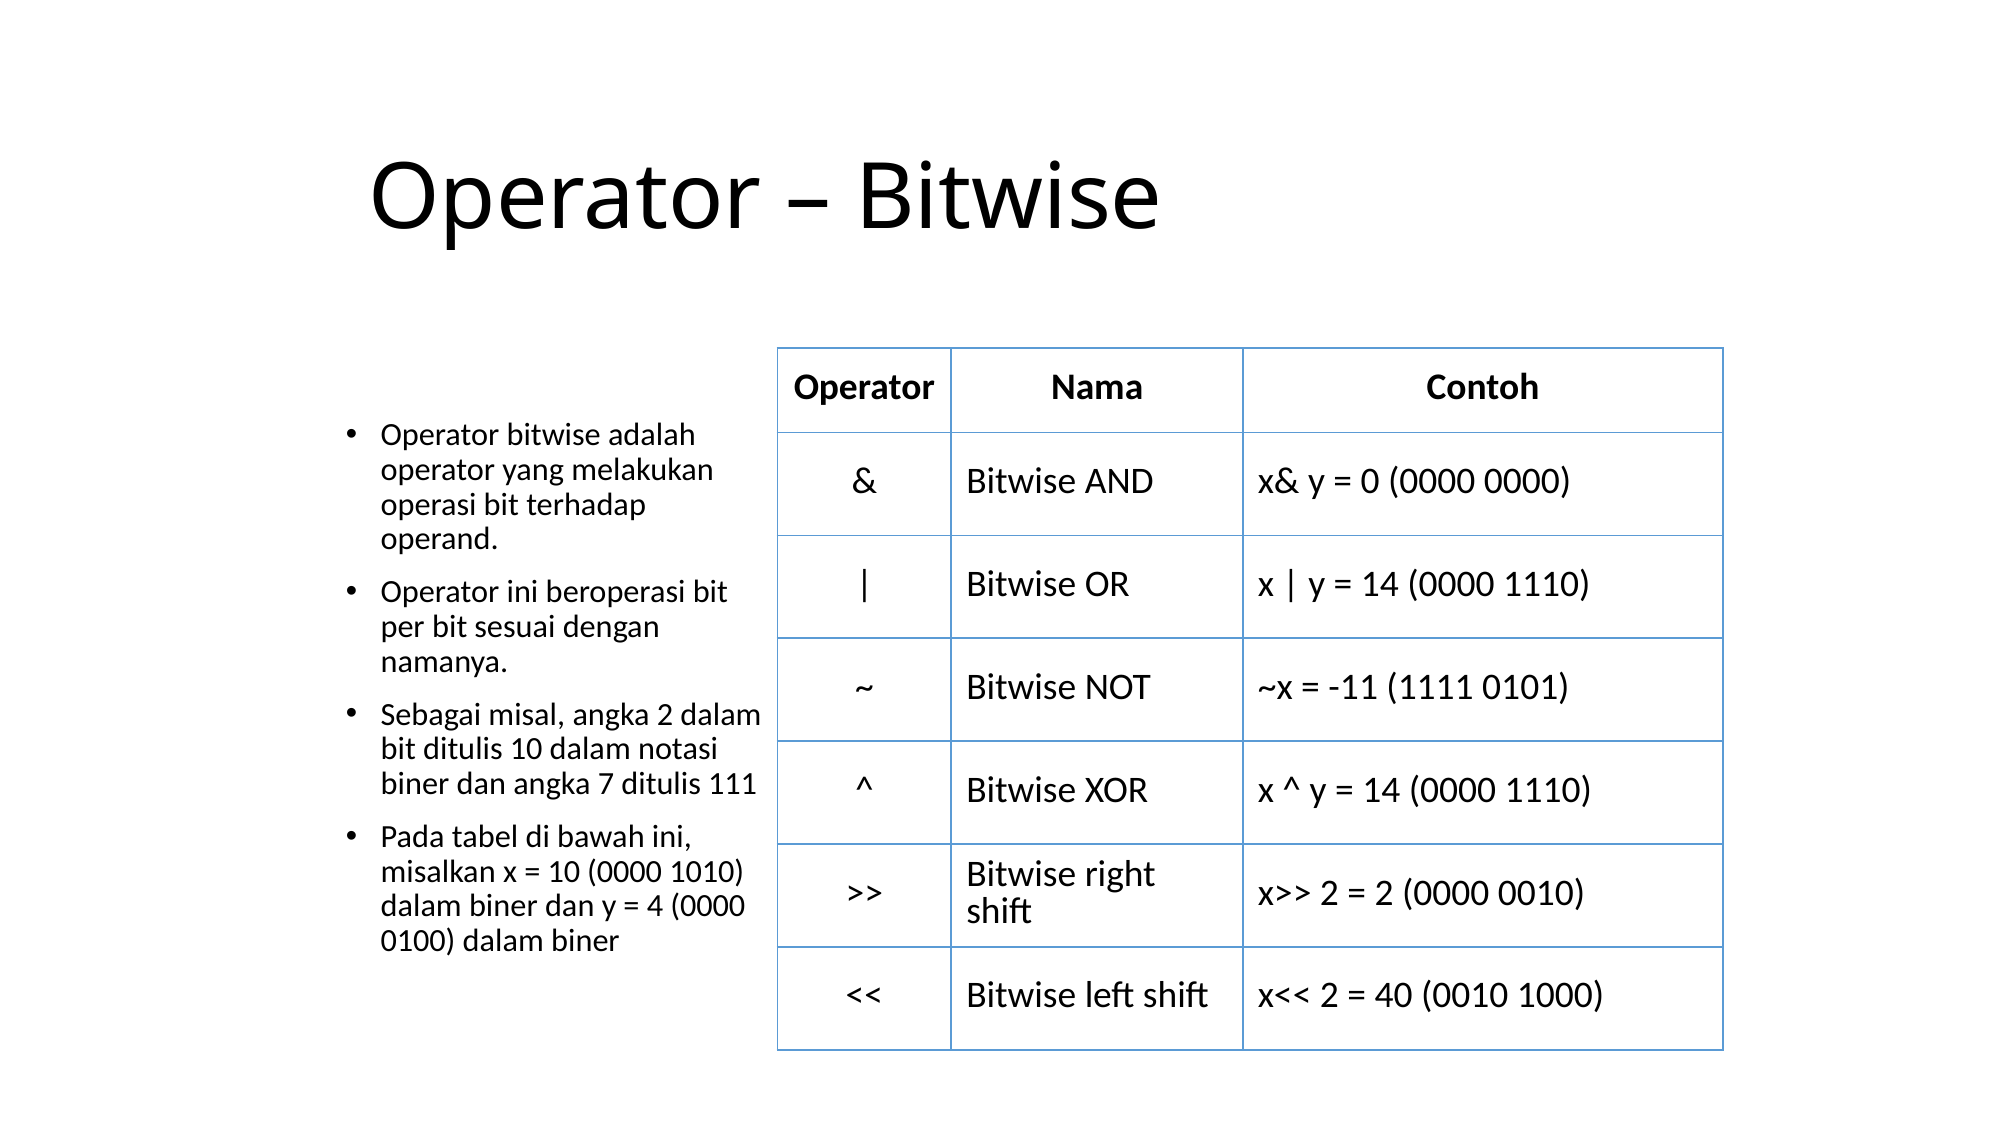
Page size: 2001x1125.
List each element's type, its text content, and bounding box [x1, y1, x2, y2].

table_header Contoh [1244, 349, 1722, 432]
table_cell >> [778, 845, 950, 946]
table_cell ~x = -11 (1111 0101) [1244, 639, 1722, 740]
table_header Operator [778, 349, 950, 432]
table_cell x<< 2 = 40 (0010 1000) [1244, 948, 1722, 1049]
table_cell Bitwise XOR [952, 742, 1242, 843]
table_cell Bitwise right shift [952, 845, 1242, 946]
table_cell Bitwise OR [952, 536, 1242, 637]
table_cell x ^ y = 14 (0000 1110) [1244, 742, 1722, 843]
title Operator – Bitwise [353, 121, 1750, 278]
table_cell Bitwise NOT [952, 639, 1242, 740]
list Operator bitwise adalah operator yang melakukan operasi bit terhadap operand. Operator ini beroperasi bit per bit sesuai dengan namanya. Sebagai misal, angka 2 dalam bit ditulis 10 dalam notasi biner dan angka 7 ditulis 111 Pada tabel di bawah ini, misalkan x = 10 (0000 1010) dalam biner dan y = 4 (0000 0100) dalam biner [330, 410, 777, 1004]
table_cell | [778, 536, 950, 637]
table_cell << [778, 948, 950, 1049]
table_cell x>> 2 = 2 (0000 0010) [1244, 845, 1722, 946]
table_cell Bitwise left shift [952, 948, 1242, 1049]
table_cell x | y = 14 (0000 1110) [1244, 536, 1722, 637]
table_header Nama [952, 349, 1242, 432]
table_cell & [778, 433, 950, 535]
table_cell Bitwise AND [952, 433, 1242, 535]
table_cell ^ [778, 742, 950, 843]
table_cell x& y = 0 (0000 0000) [1244, 433, 1722, 535]
table_cell ~ [778, 639, 950, 740]
